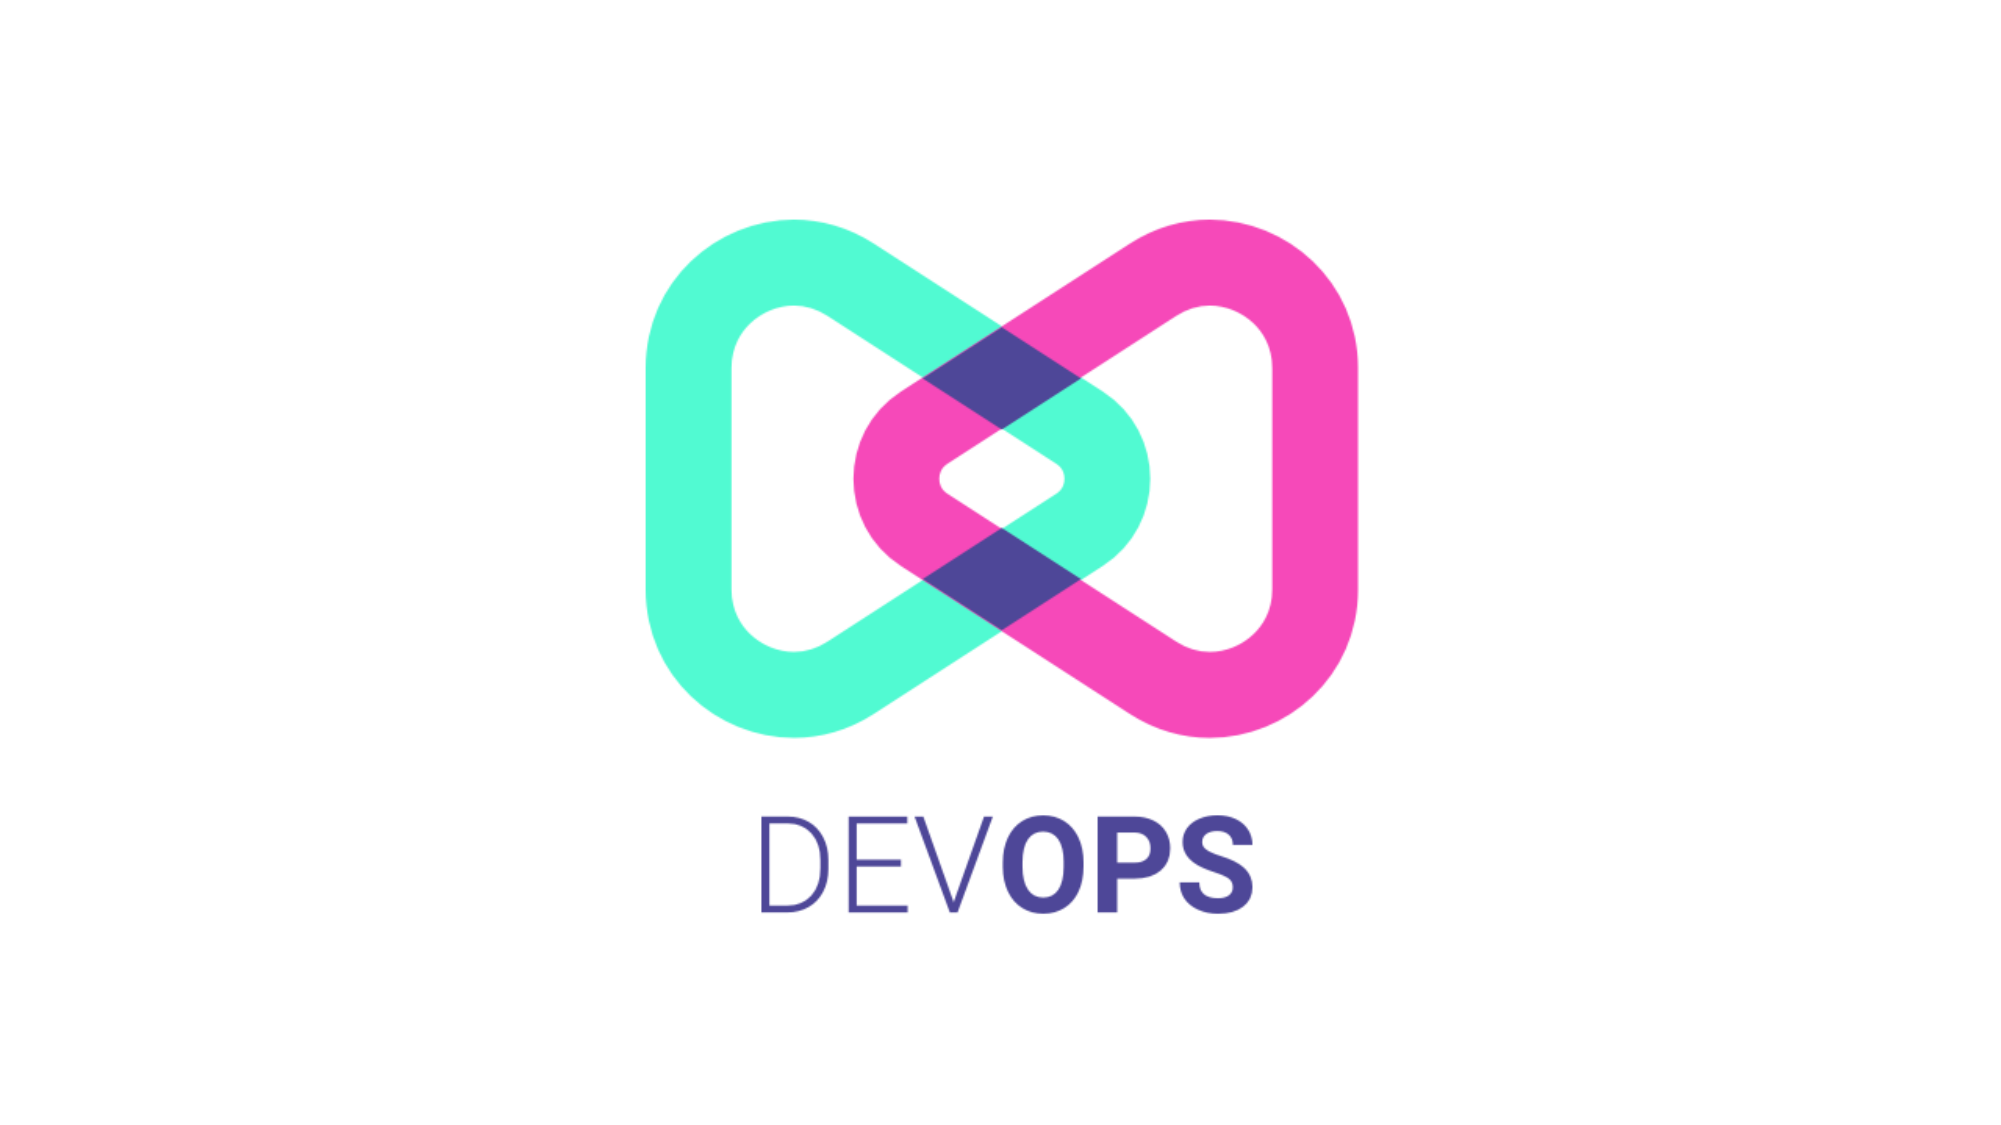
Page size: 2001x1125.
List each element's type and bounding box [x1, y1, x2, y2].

picture [377, 98, 1628, 1036]
